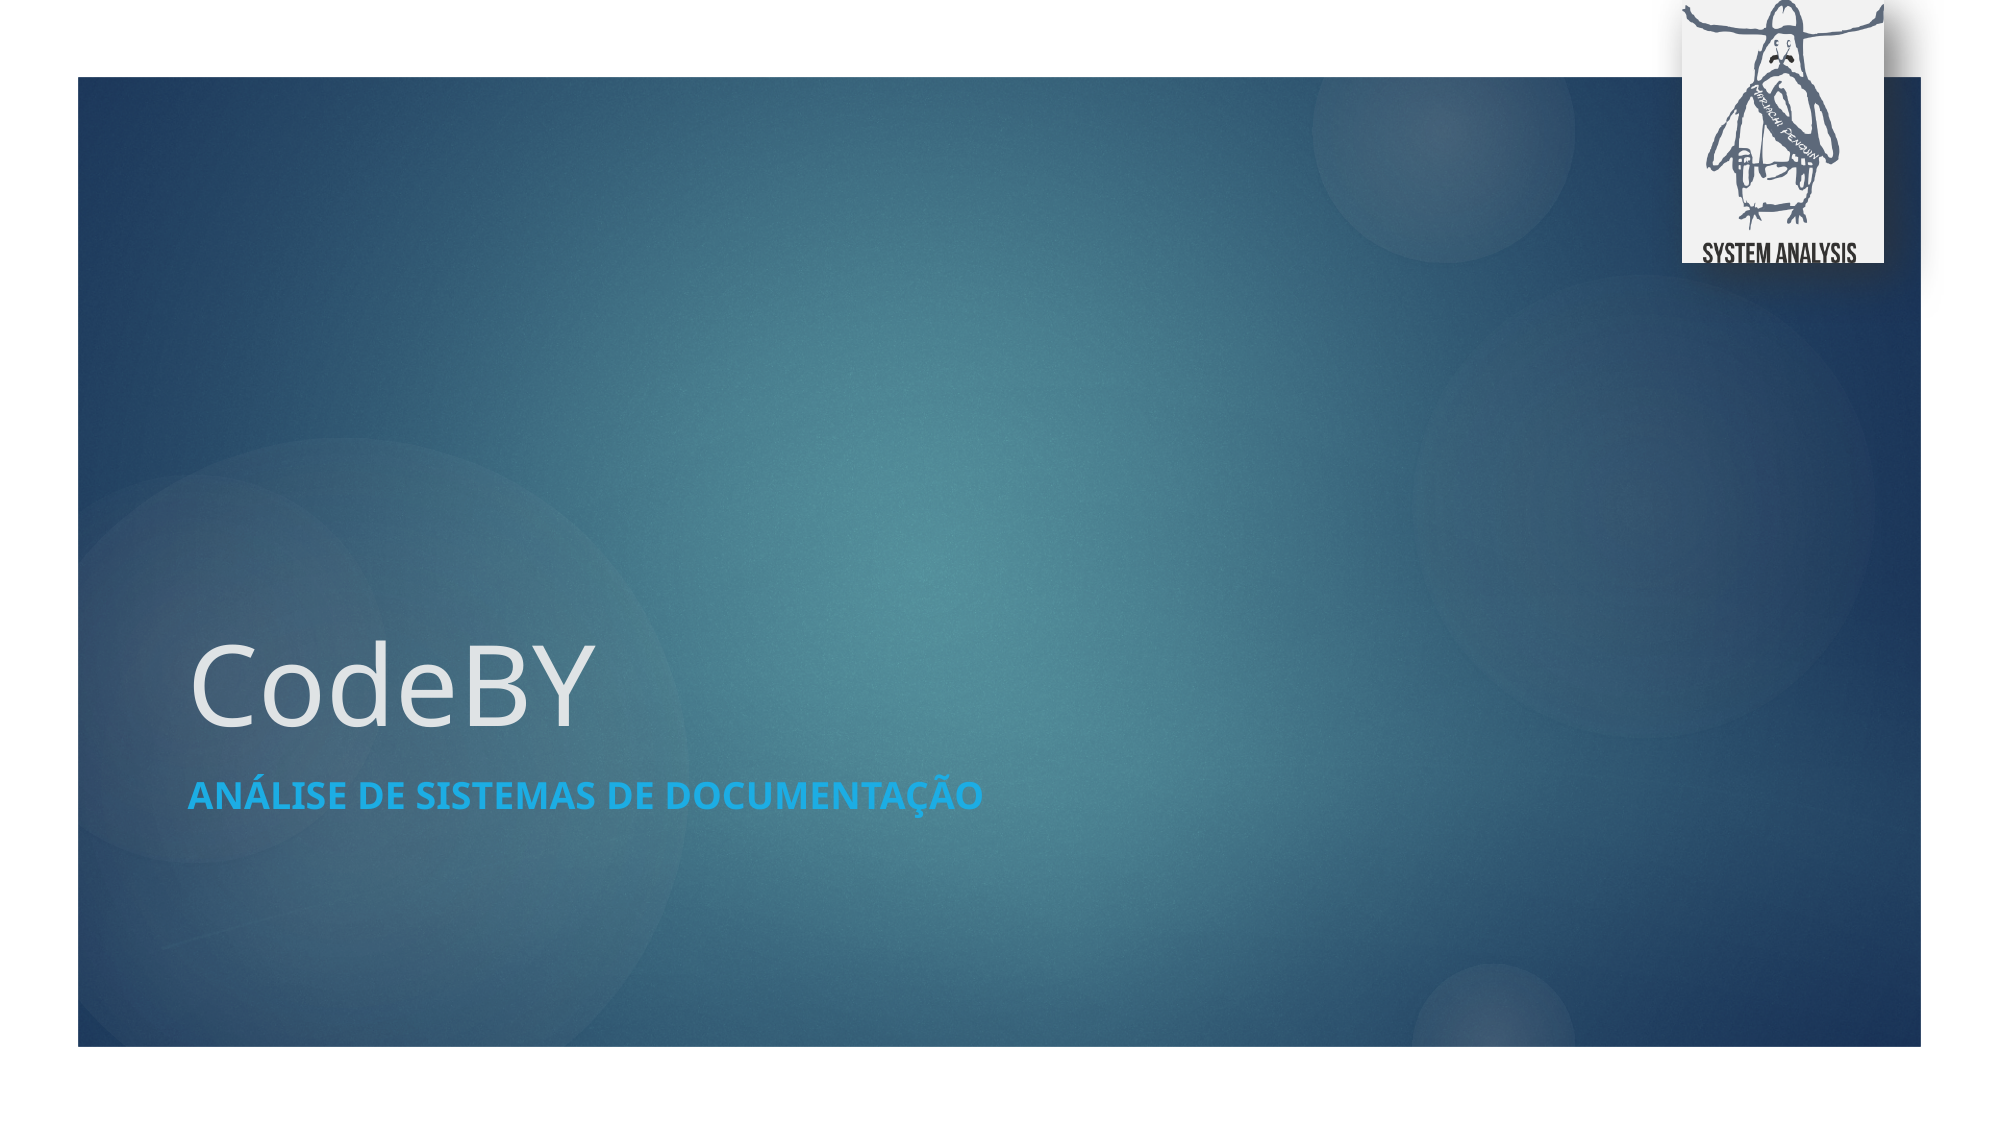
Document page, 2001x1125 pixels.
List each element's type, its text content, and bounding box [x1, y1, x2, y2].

subtitle Análise de sistemas de documentação [172, 764, 1621, 906]
title CodeBY [172, 317, 1621, 757]
picture [1681, 0, 1884, 263]
